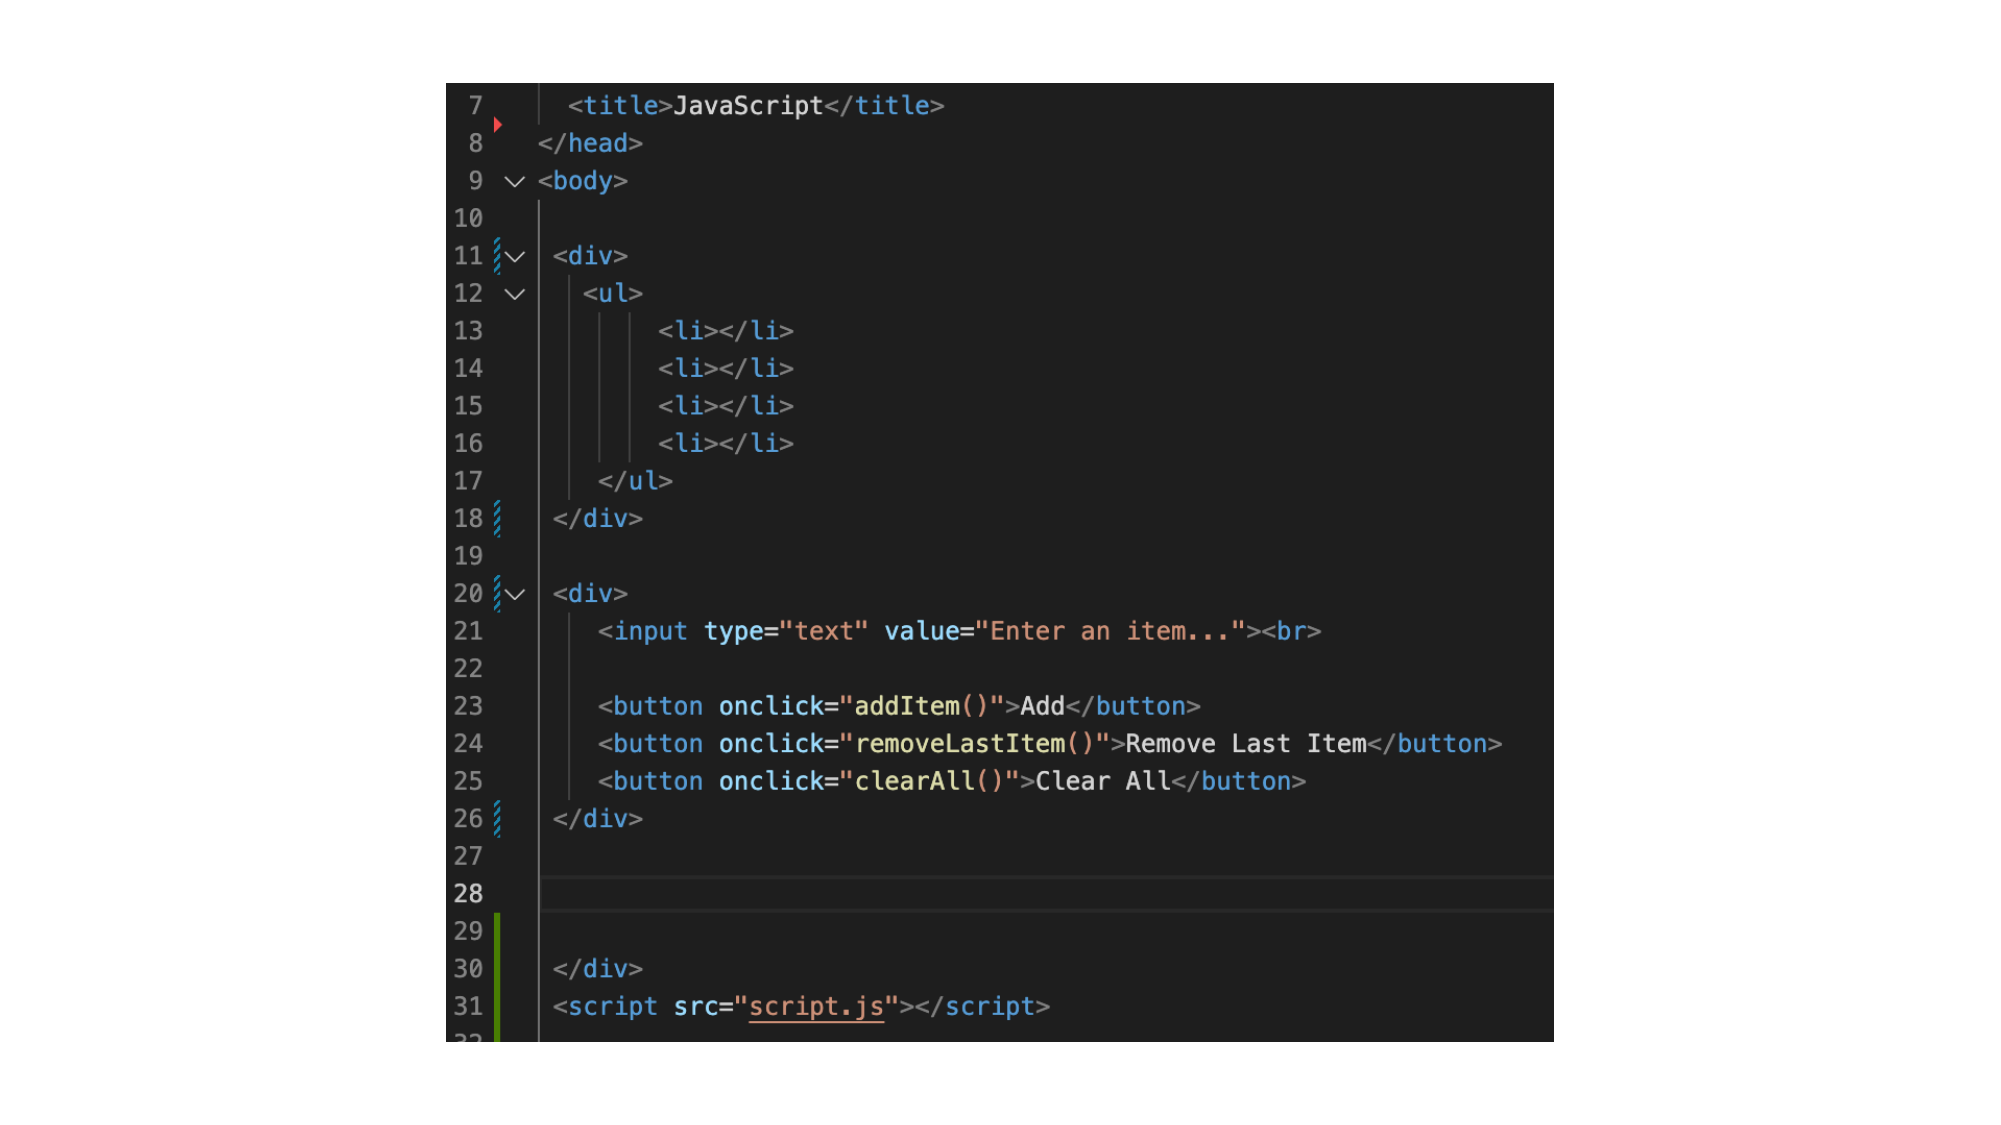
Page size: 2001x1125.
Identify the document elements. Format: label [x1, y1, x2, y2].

picture [446, 83, 1554, 1042]
